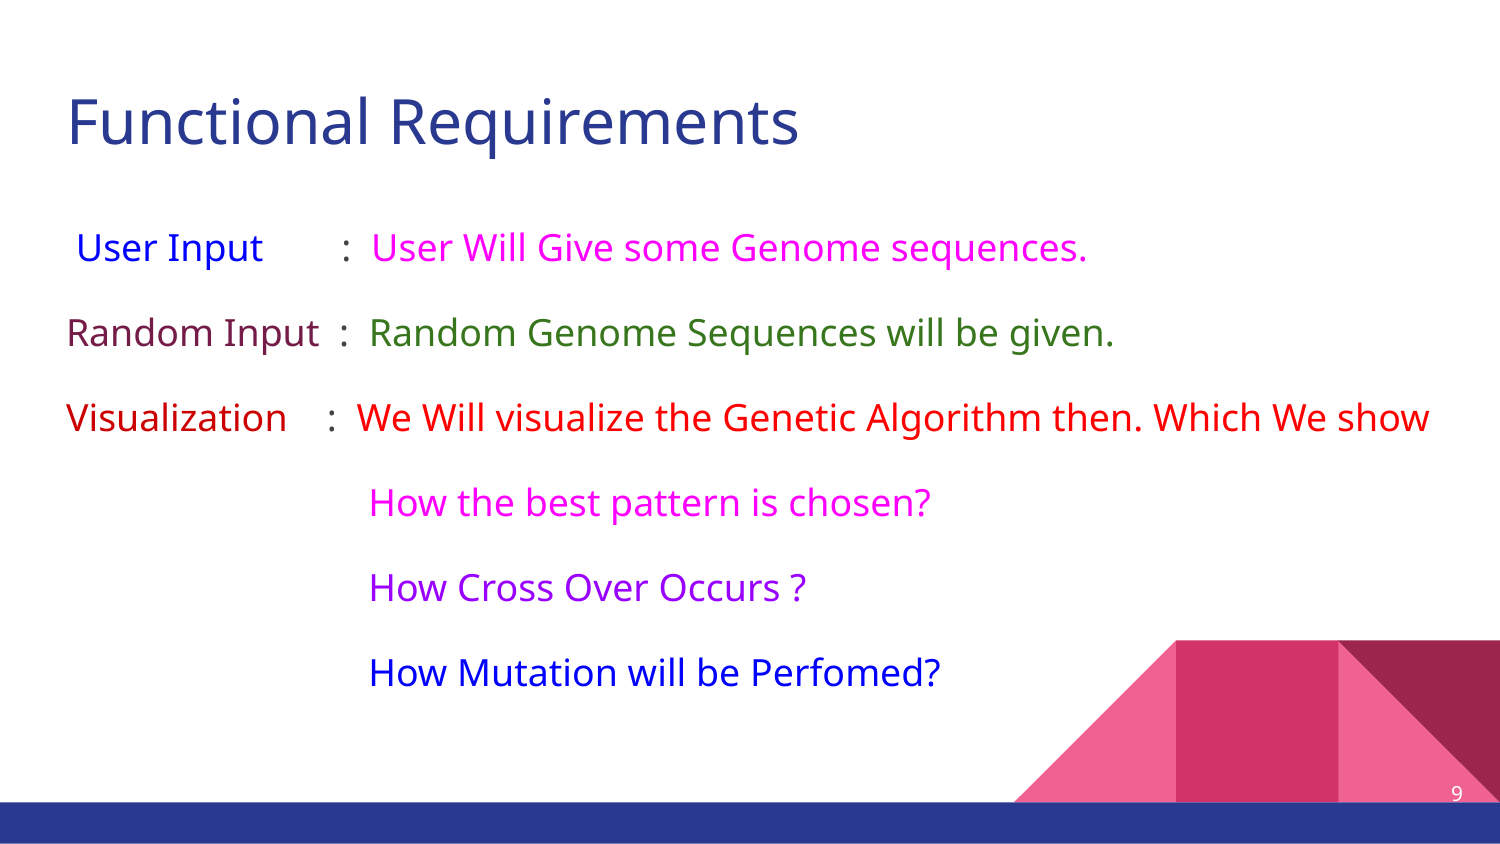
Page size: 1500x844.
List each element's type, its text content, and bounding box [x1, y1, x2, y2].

slide_number ‹#› [1387, 762, 1478, 828]
list User Input : User Will Give some Genome sequences. Random Input : Random Genome Sequences will be given. Visualization : We Will visualize the Genetic Algorithm then. Which We show How the best pattern is chosen? How Cross Over Occurs ? How Mutation will be Perfomed? [51, 201, 1449, 750]
title Functional Requirements [51, 67, 1449, 167]
